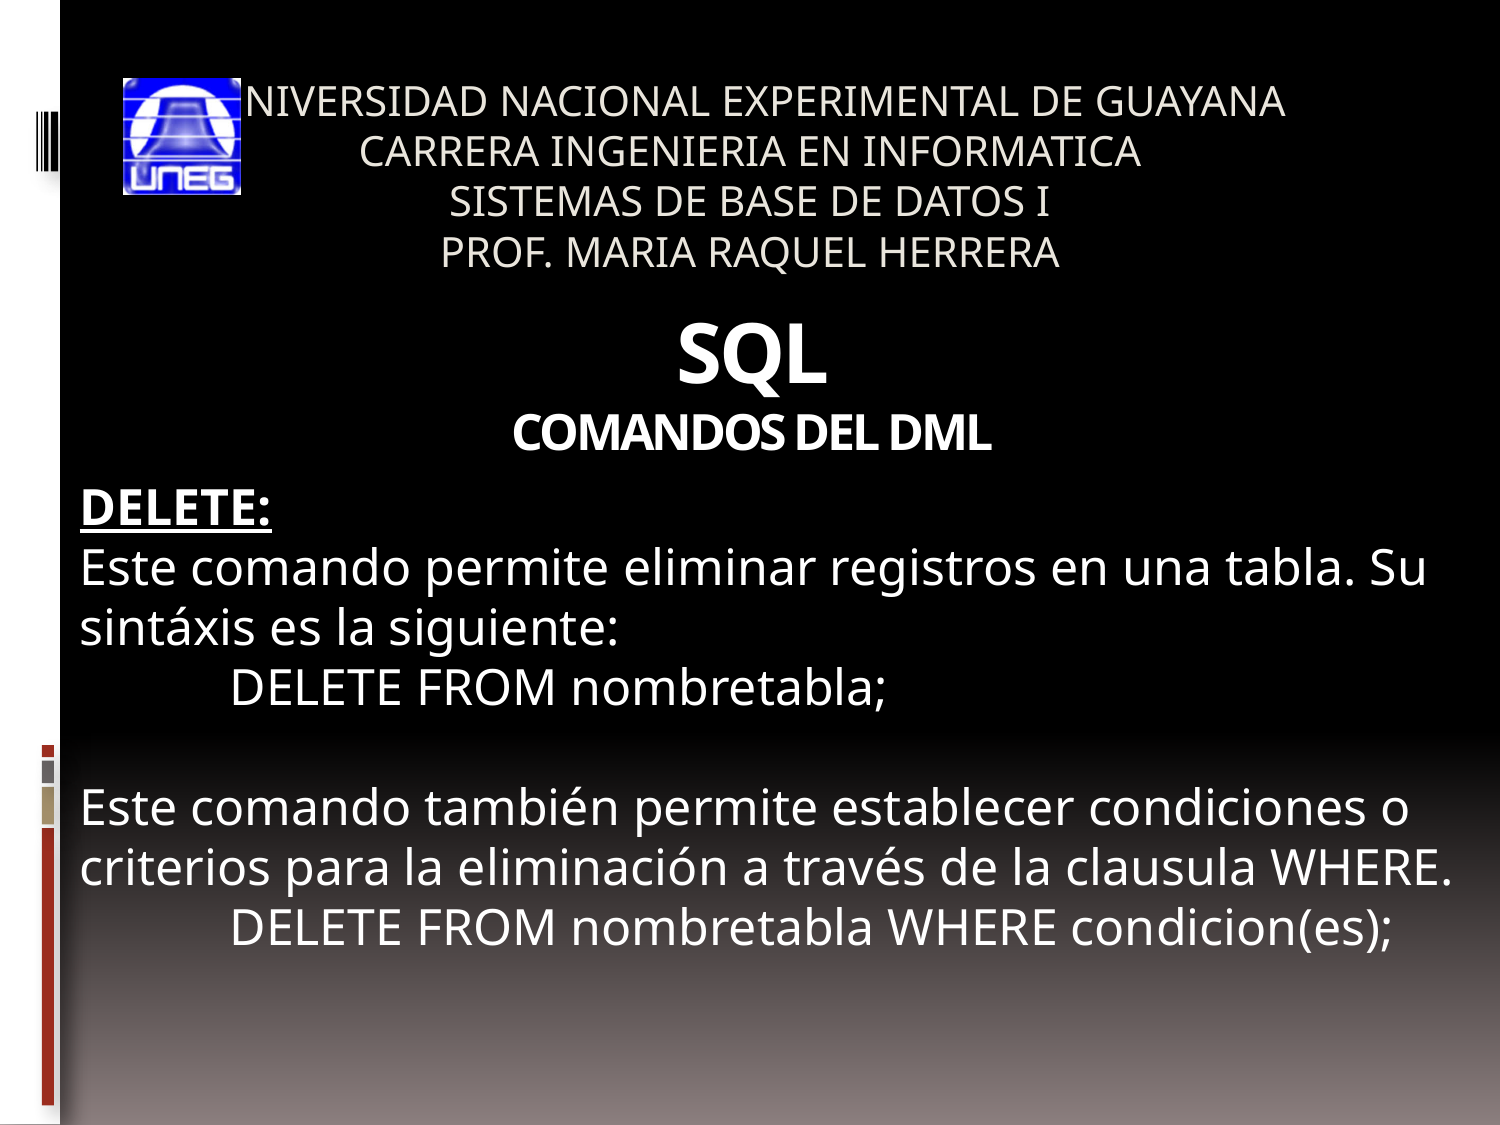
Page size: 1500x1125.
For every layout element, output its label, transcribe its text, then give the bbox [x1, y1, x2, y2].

picture [123, 77, 241, 196]
text_box UNIVERSIDAD NACIONAL EXPERIMENTAL DE GUAYANA CARRERA INGENIERIA EN INFORMATICA SISTEMAS DE BASE DE DATOS I PROF. MARIA RAQUEL HERRERA [112, 54, 1388, 296]
text_box Sql COMANDOS DEL dml [76, 349, 1430, 468]
text_box DELETE: Este comando permite eliminar registros en una tabla. Su sintáxis es la siguiente: DELETE FROM nombretabla; Este comando también permite establecer condiciones o criterios para la eliminación a través de la clausula WHERE. DELETE FROM nombretabla WHERE condicion(es); [64, 468, 1500, 870]
